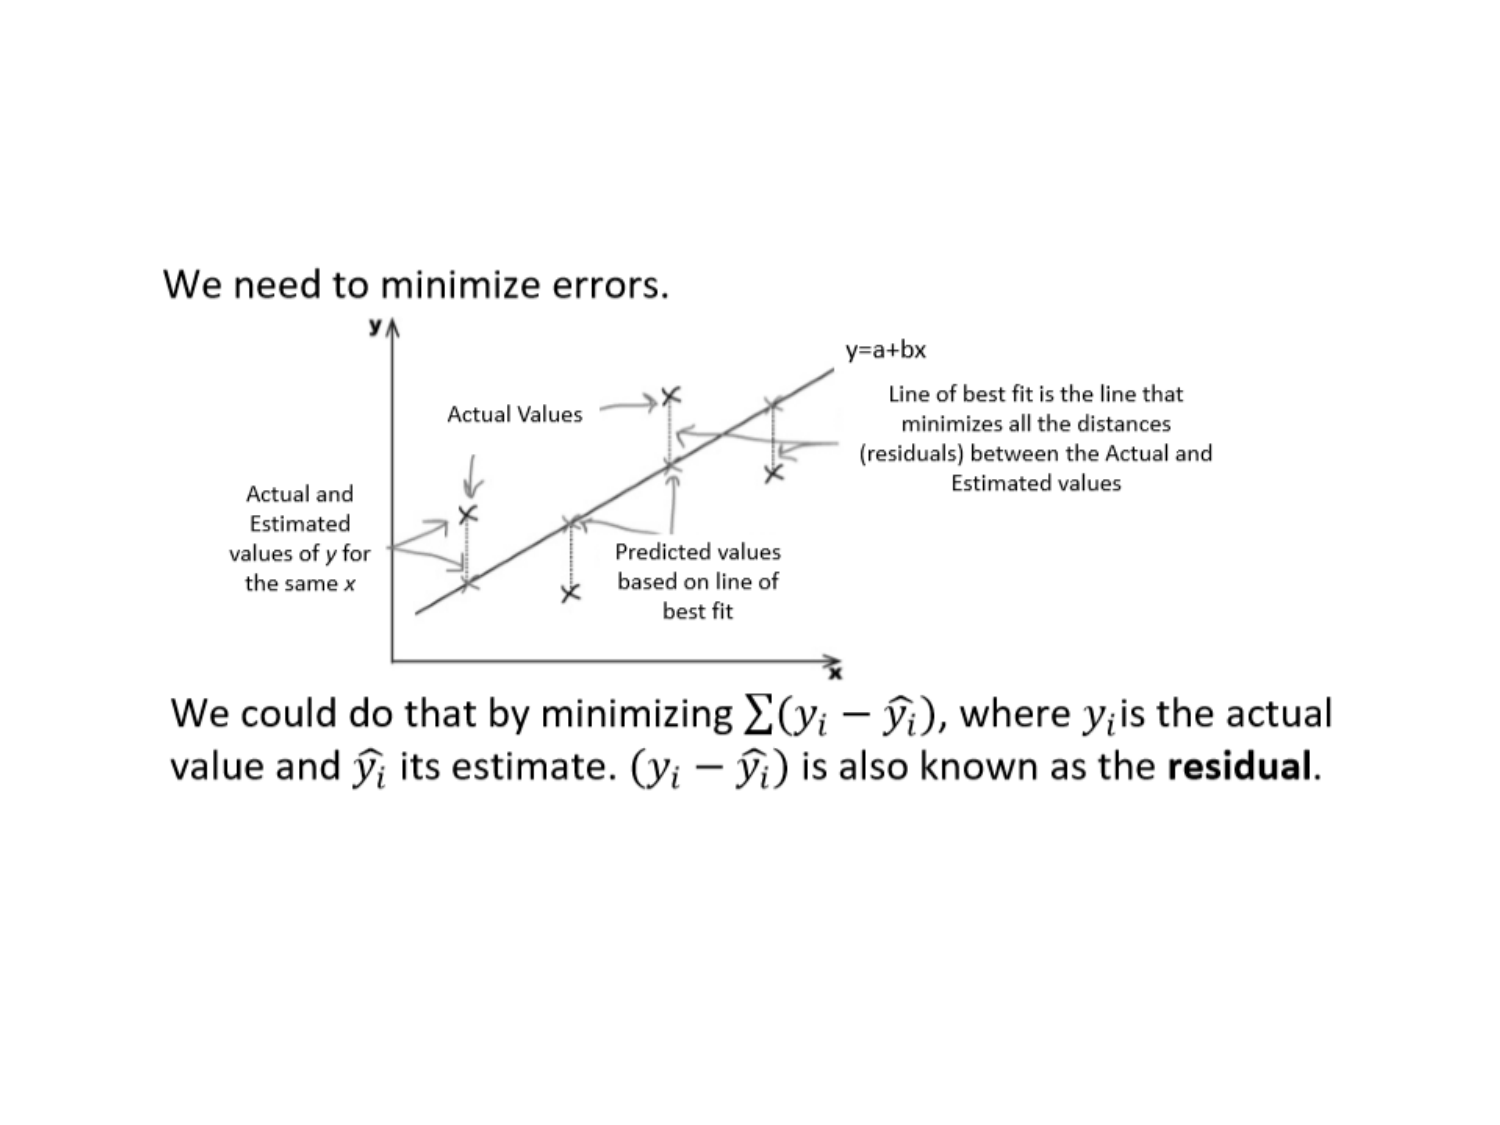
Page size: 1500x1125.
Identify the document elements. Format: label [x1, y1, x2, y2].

picture [151, 241, 1349, 883]
